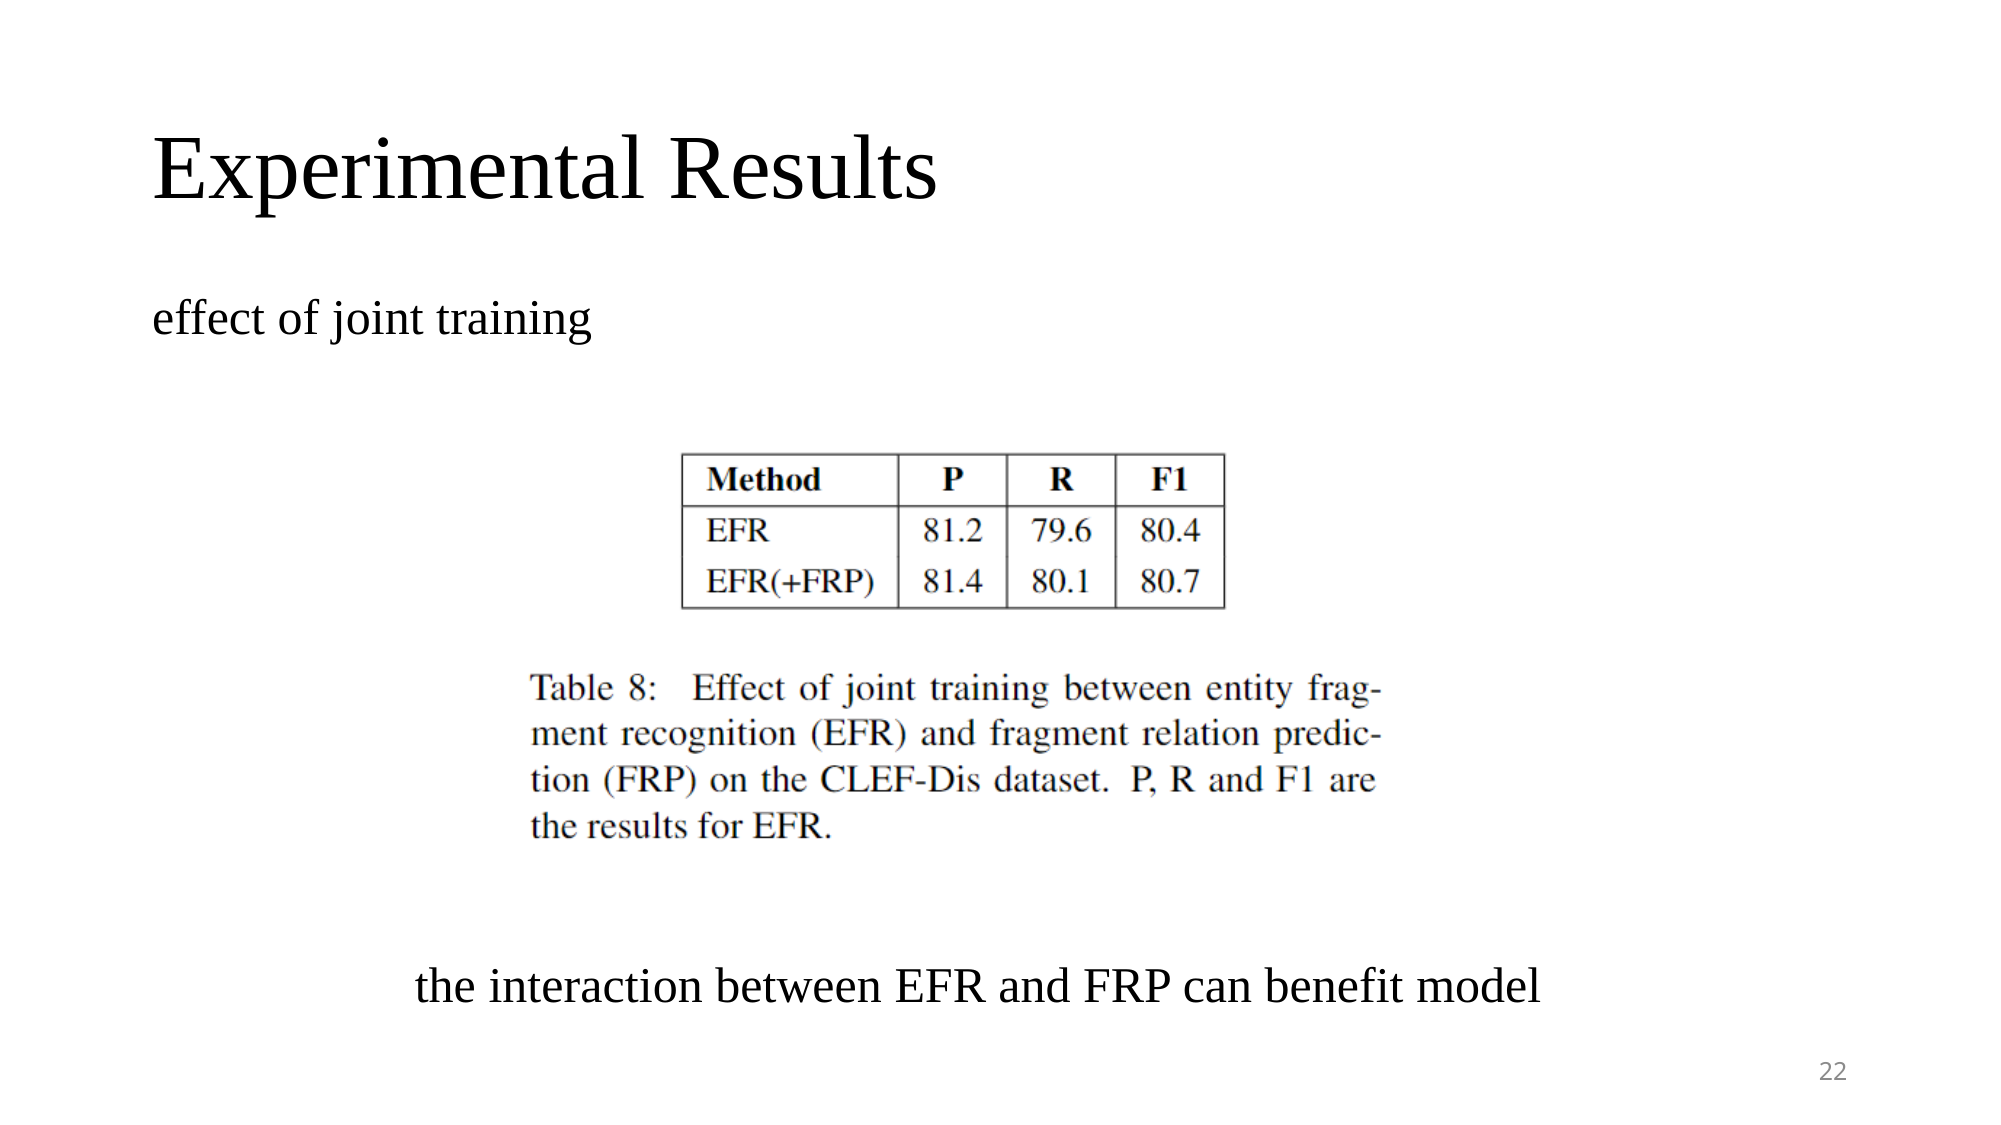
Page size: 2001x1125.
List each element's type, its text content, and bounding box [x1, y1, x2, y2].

picture [487, 405, 1404, 879]
text_box the interaction between EFR and FRP can benefit model [399, 945, 1600, 1020]
slide_number 22 [1412, 1042, 1863, 1103]
title Experimental Results [137, 59, 1863, 278]
text_box effect of joint training [137, 277, 1823, 352]
